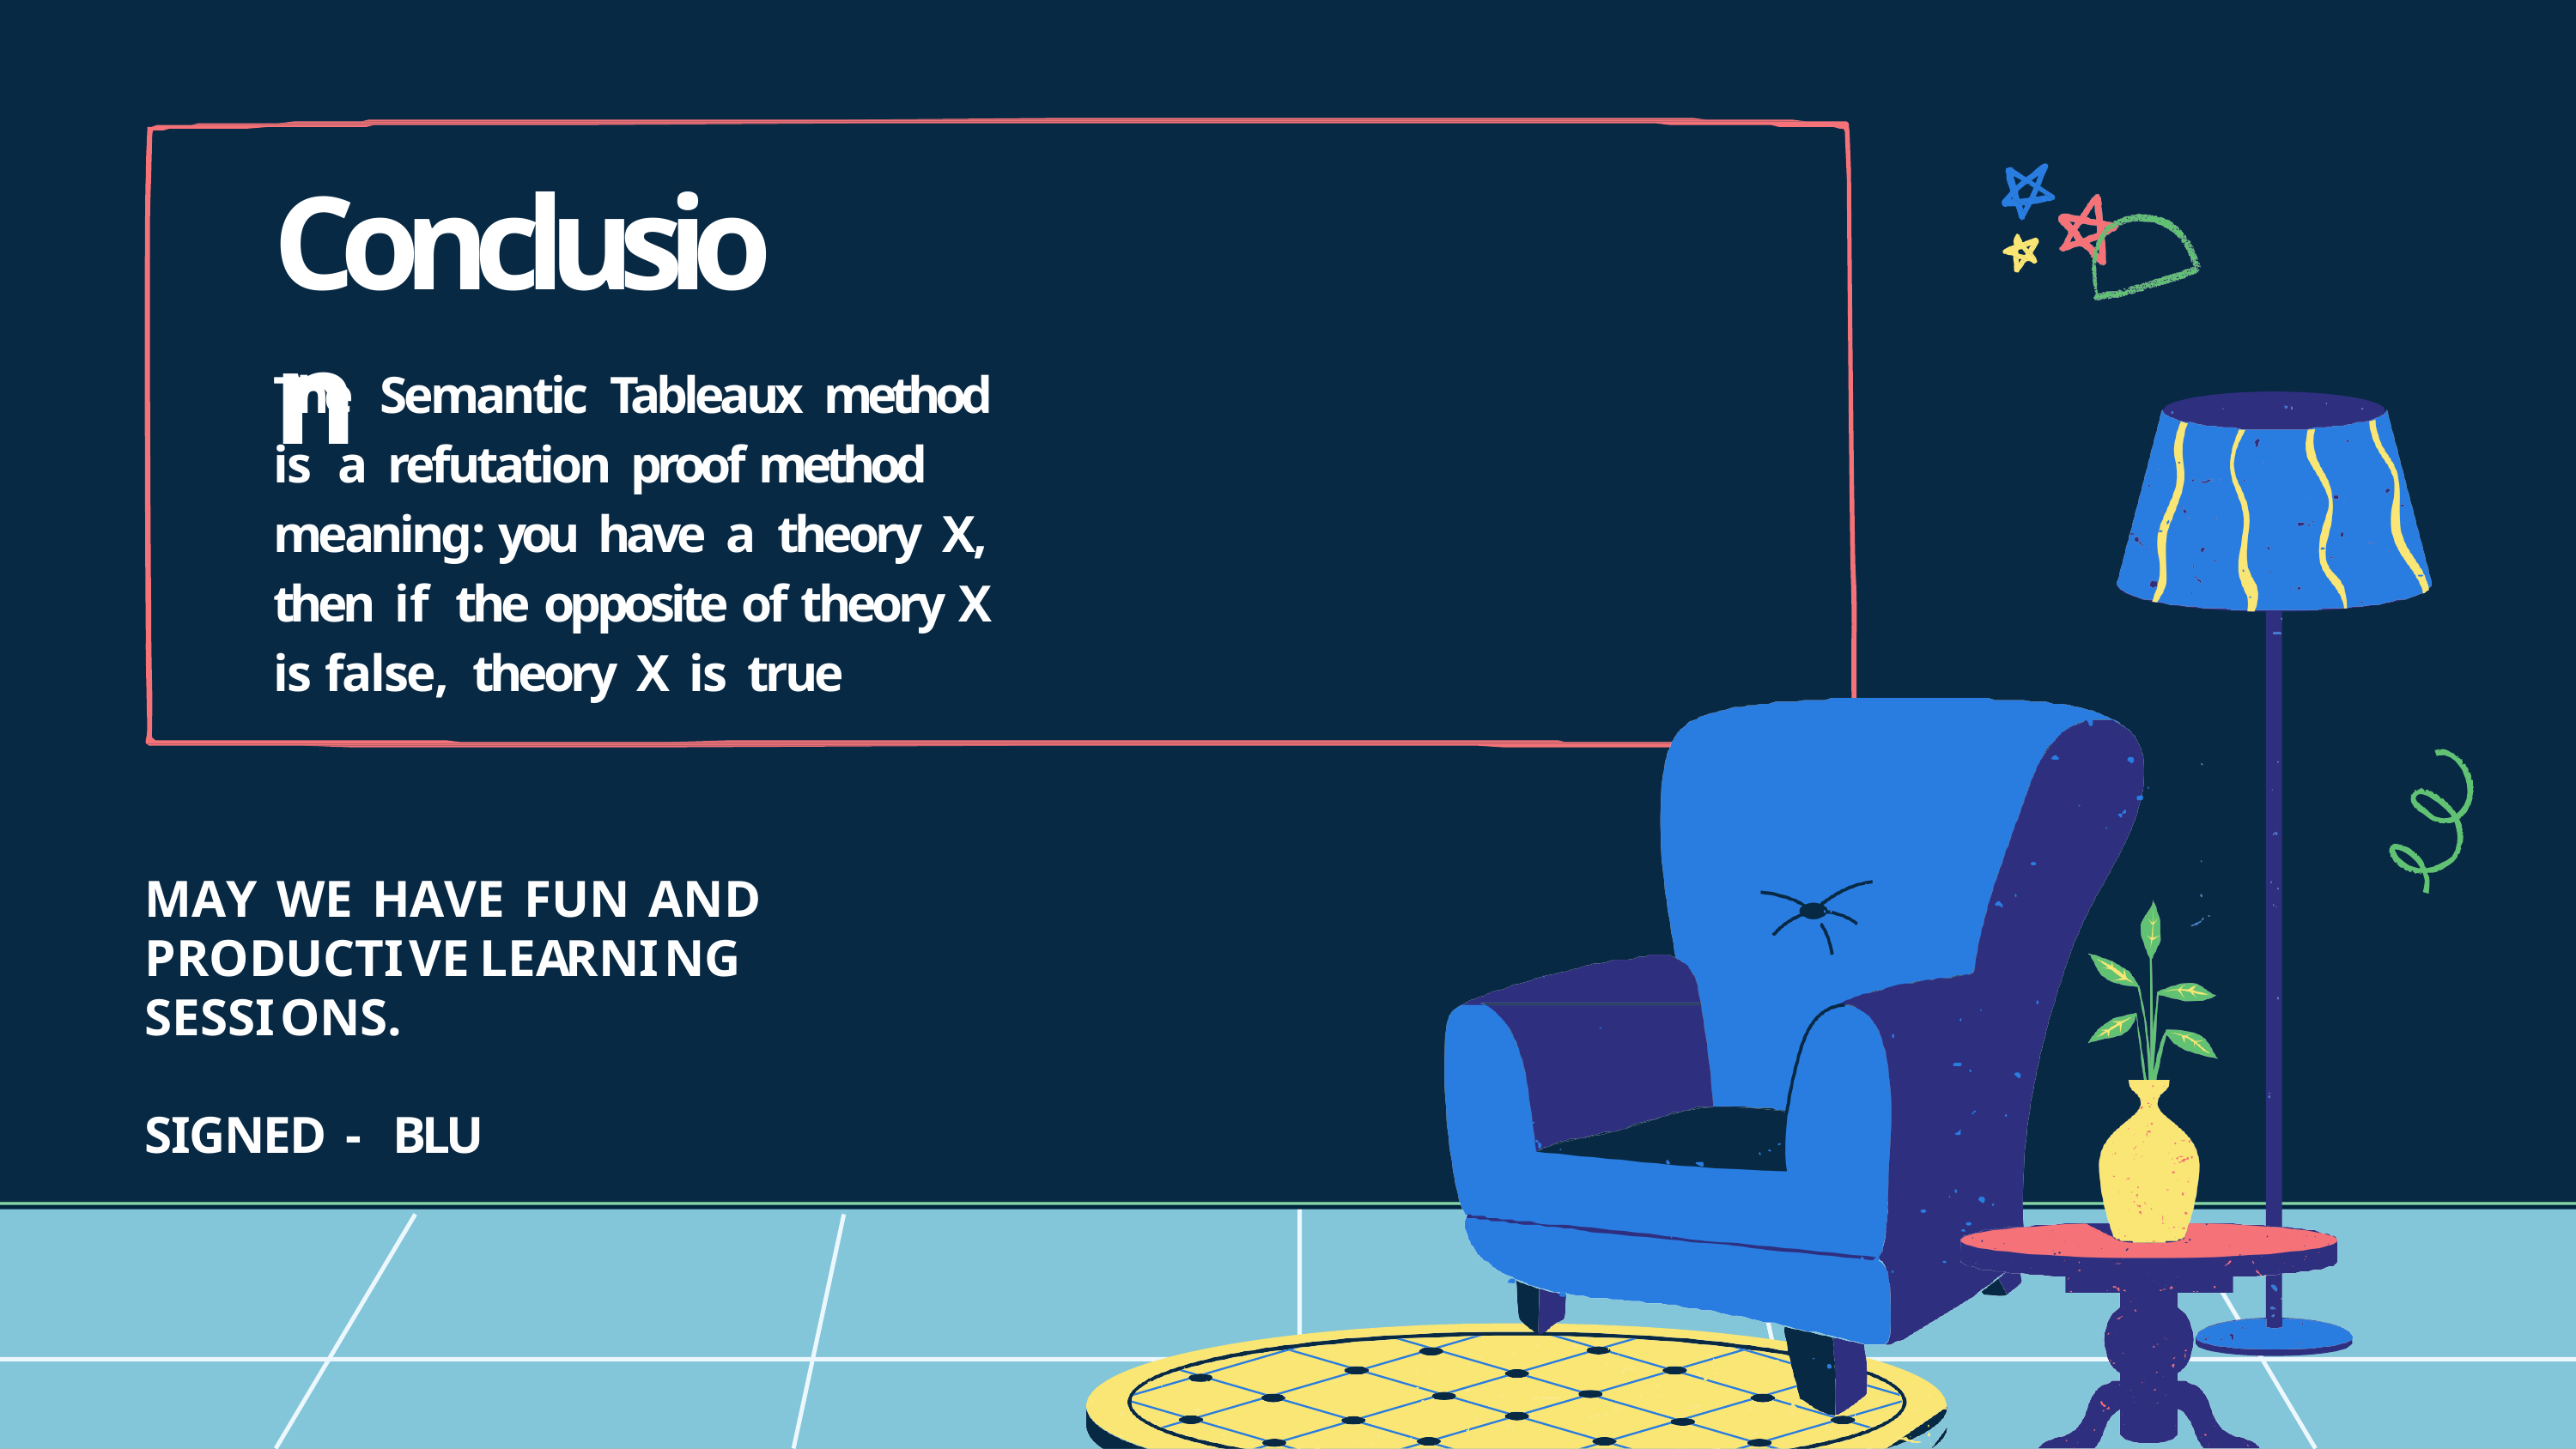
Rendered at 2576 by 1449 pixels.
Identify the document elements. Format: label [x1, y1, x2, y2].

text_box [2001, 162, 2201, 301]
text_box [144, 118, 1858, 388]
text_box [0, 391, 2576, 1449]
